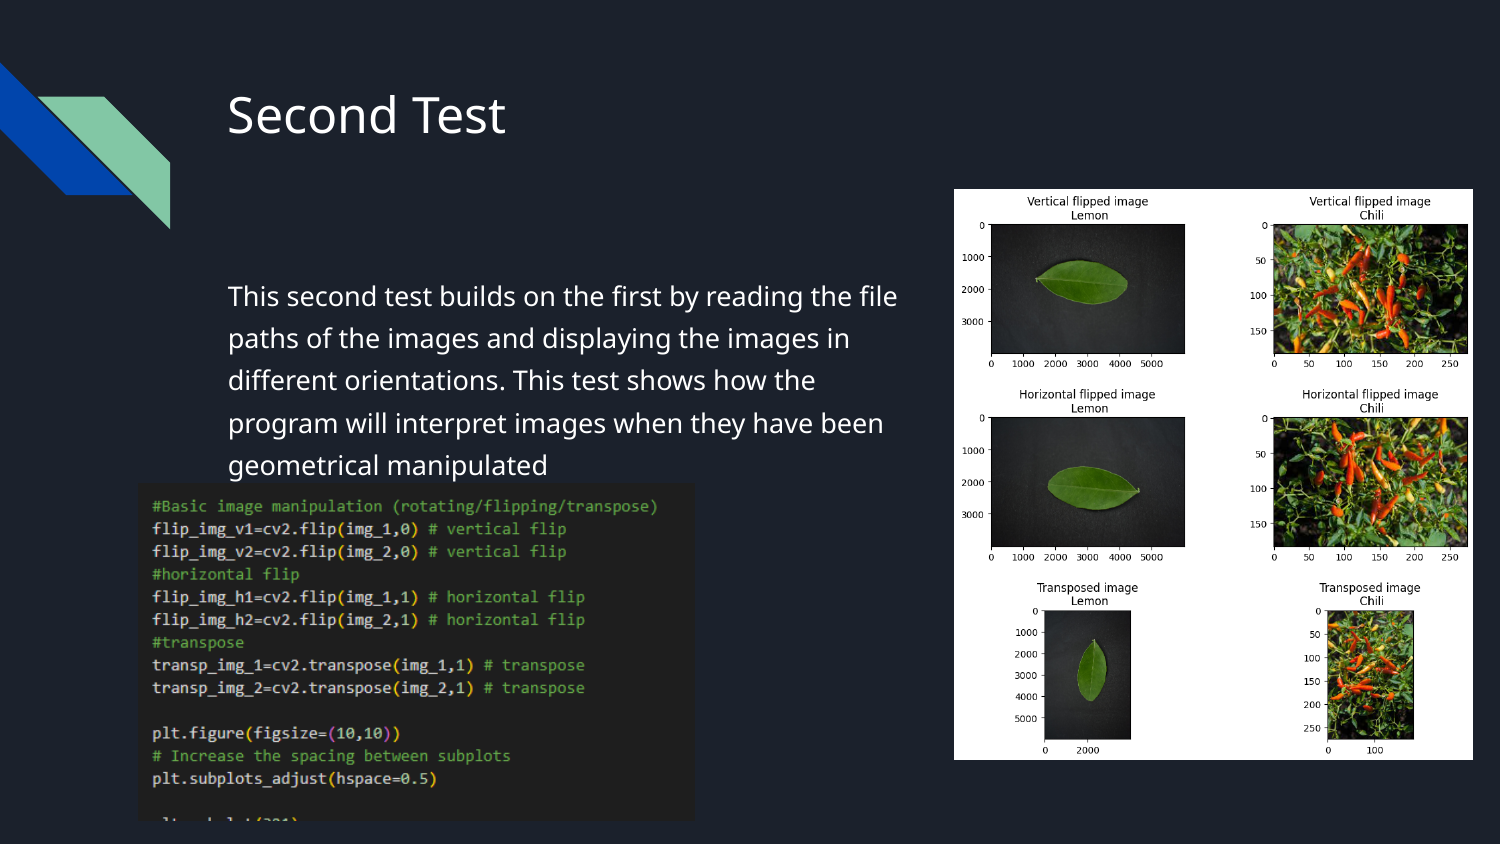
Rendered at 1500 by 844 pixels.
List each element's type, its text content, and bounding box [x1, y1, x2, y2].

picture [138, 483, 695, 822]
title Second Test [212, 64, 1368, 215]
list This second test builds on the first by reading the file paths of the images and displaying the images in different orientations. This test shows how the program will interpret images when they have been geometrical manipulated [212, 257, 933, 735]
picture [954, 189, 1473, 760]
